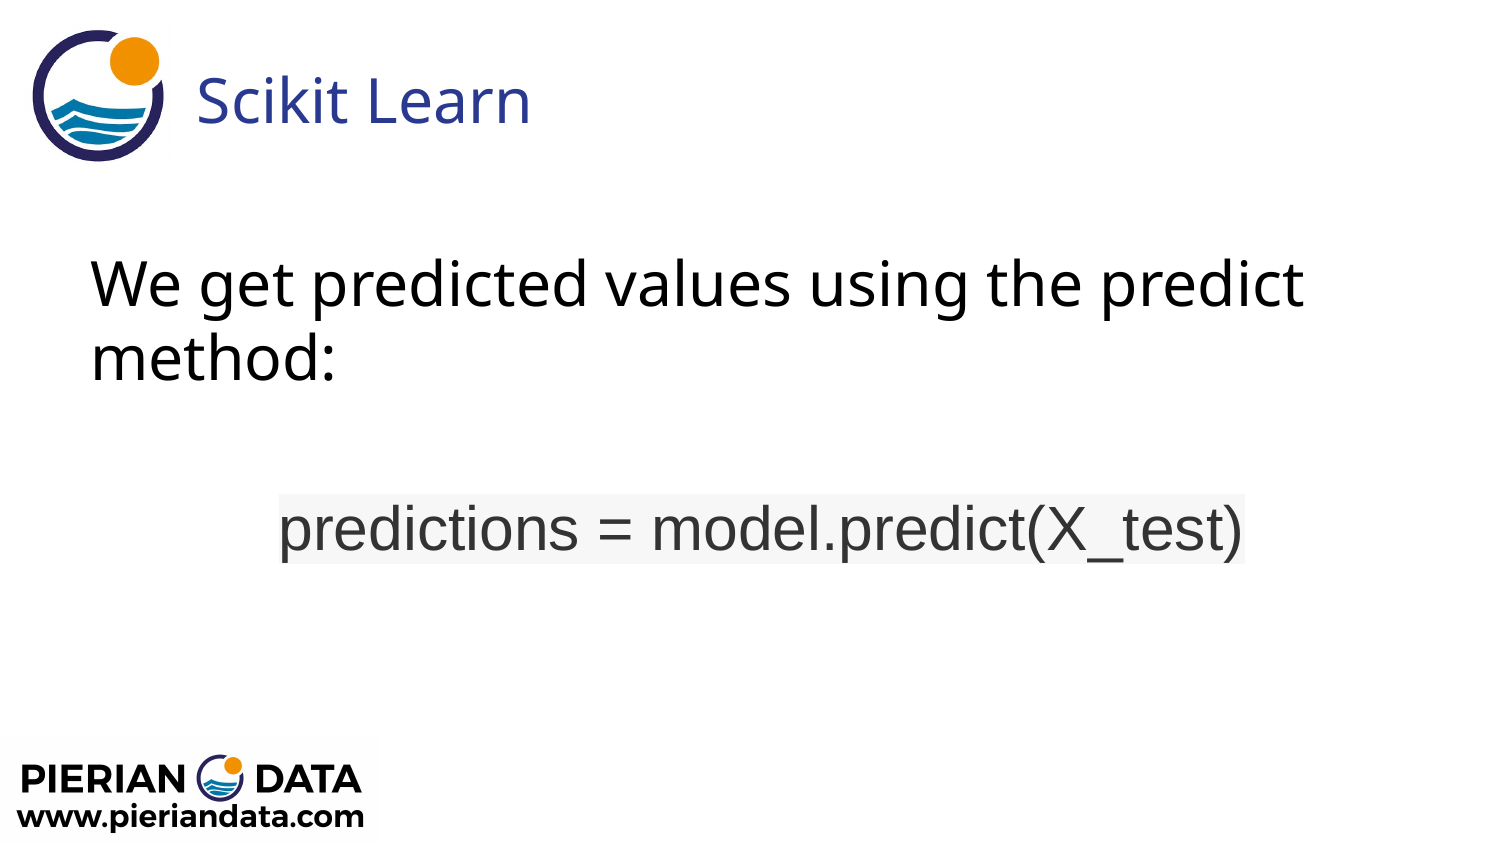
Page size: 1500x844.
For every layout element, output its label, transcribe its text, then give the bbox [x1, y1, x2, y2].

picture [24, 24, 172, 167]
picture [0, 736, 381, 844]
text_box We get predicted values using the predict method: predictions = model.predict(X_test) [74, 228, 1449, 712]
text_box Scikit Learn [181, 45, 1500, 146]
text_box [176, 34, 1330, 157]
